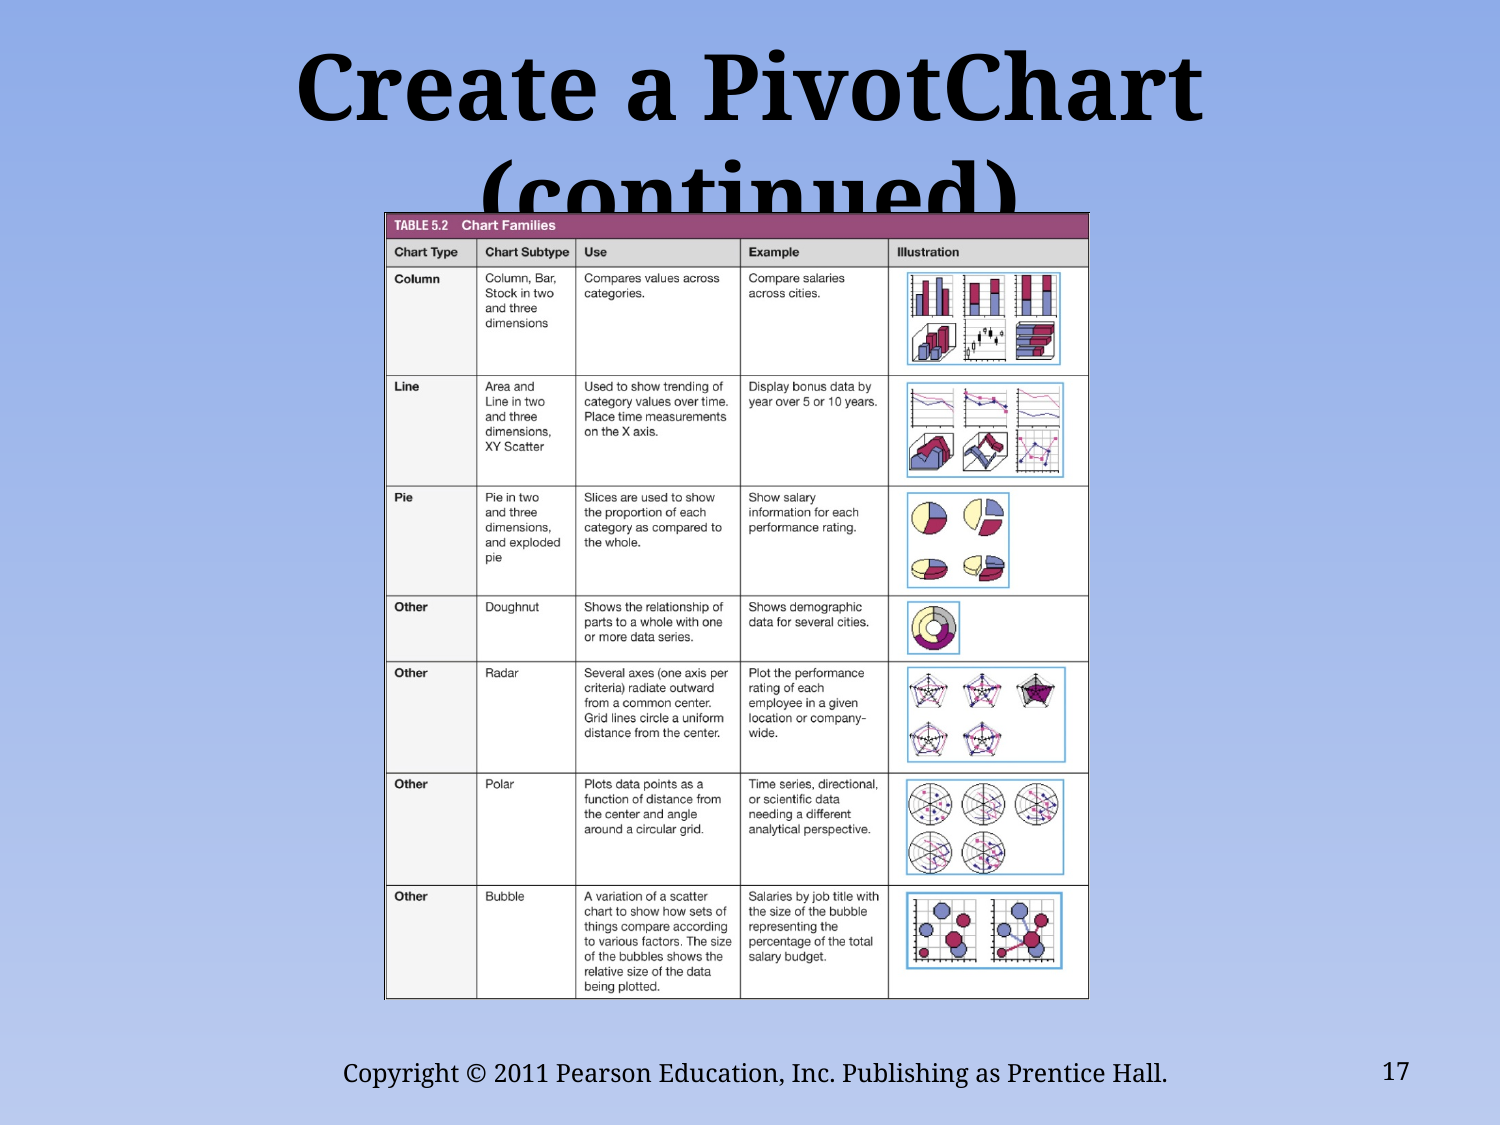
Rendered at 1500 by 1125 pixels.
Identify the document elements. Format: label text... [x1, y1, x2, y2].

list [384, 212, 1091, 1001]
title Create a PivotChart (continued) [75, 45, 1425, 233]
slide_number 17 [1312, 1042, 1425, 1103]
footer Copyright © 2011 Pearson Education, Inc. Publishing as Prentice Hall. [312, 1042, 1213, 1103]
